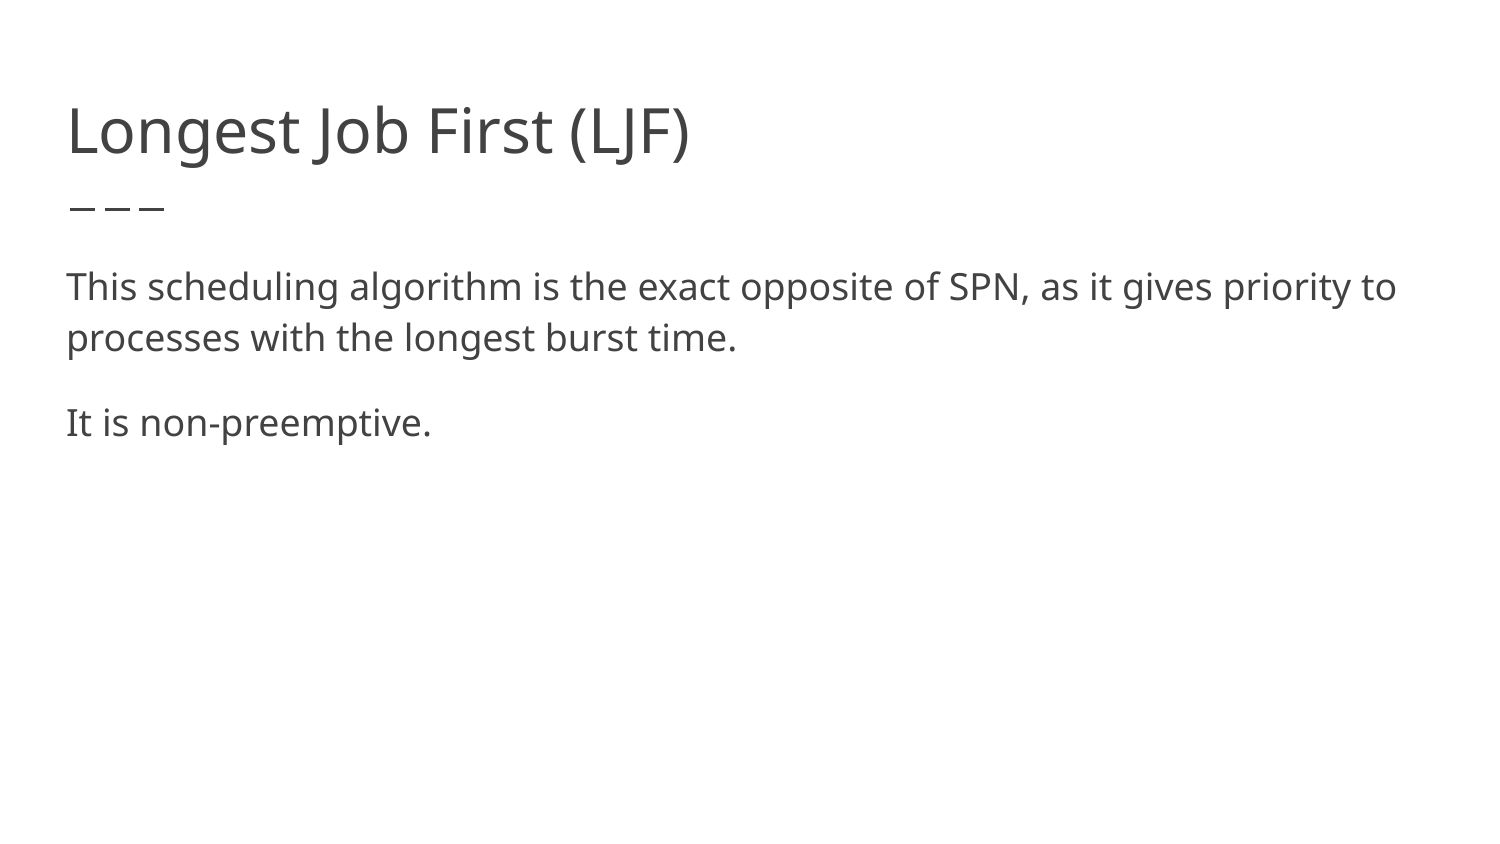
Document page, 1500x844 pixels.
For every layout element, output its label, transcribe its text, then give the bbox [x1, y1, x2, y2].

list This scheduling algorithm is the exact opposite of SPN, as it gives priority to processes with the longest burst time. It is non-preemptive. [51, 240, 1449, 750]
title Longest Job First (LJF) [51, 61, 1449, 182]
